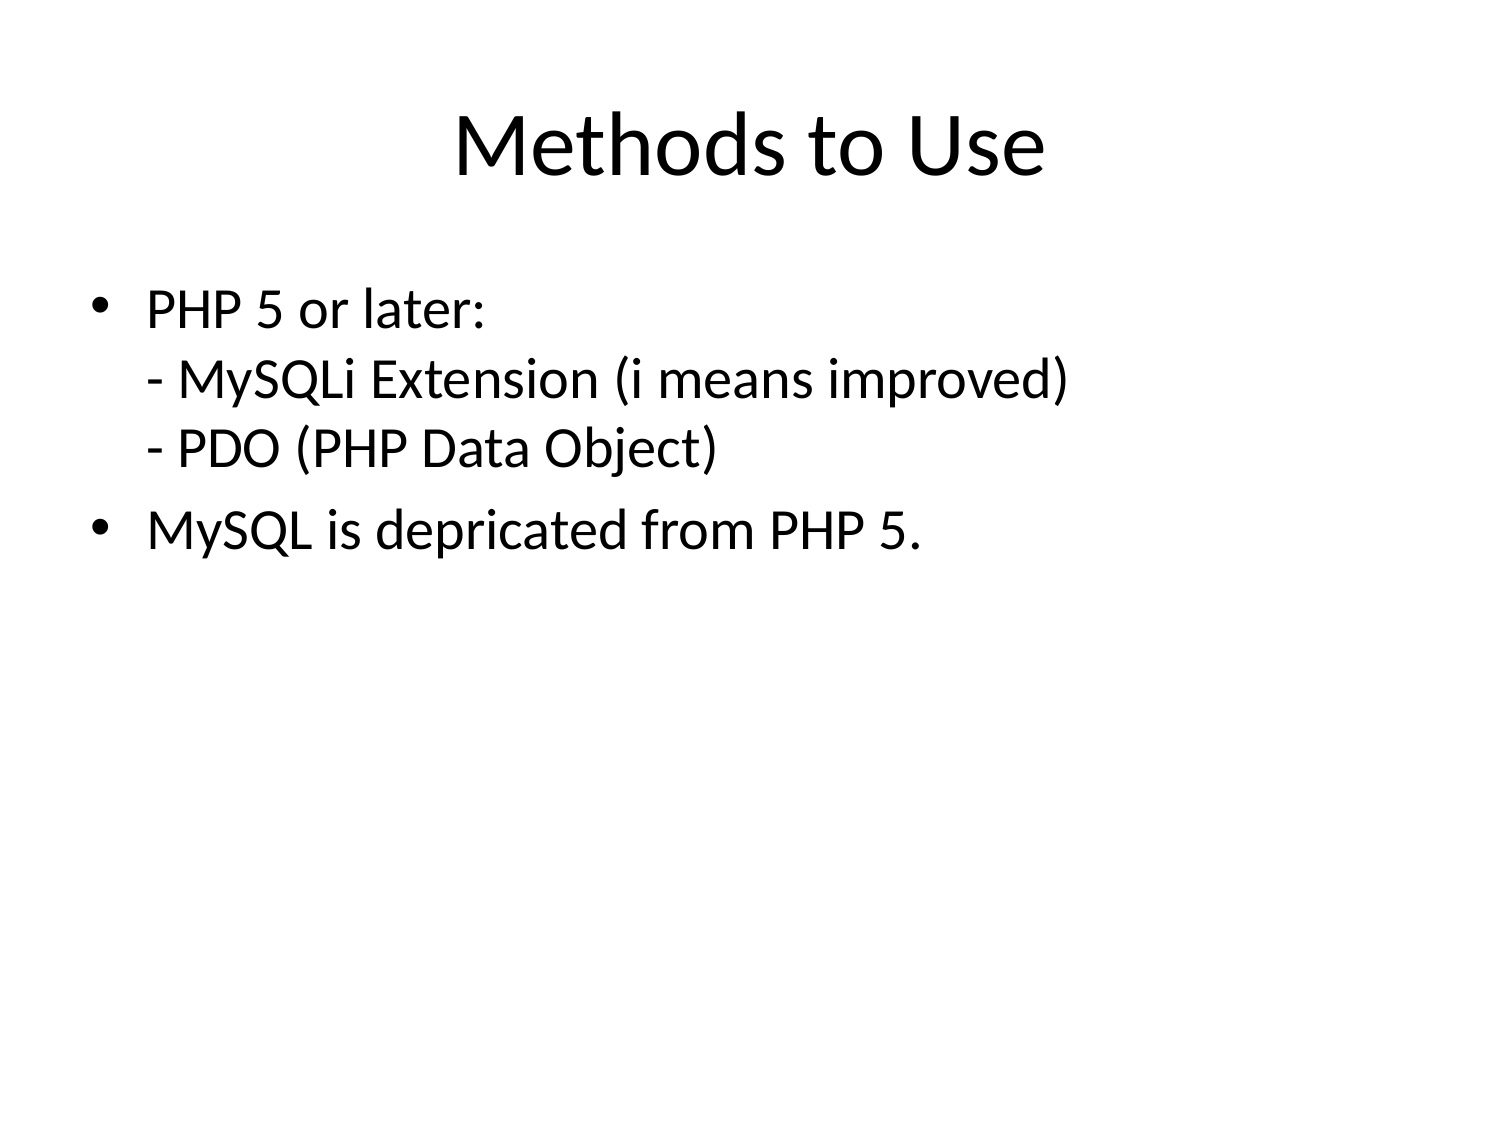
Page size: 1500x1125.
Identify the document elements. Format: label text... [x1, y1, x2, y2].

title Methods to Use [75, 45, 1425, 233]
list PHP 5 or later: - MySQLi Extension (i means improved) - PDO (PHP Data Object) MySQL is depricated from PHP 5. [75, 262, 1425, 1005]
